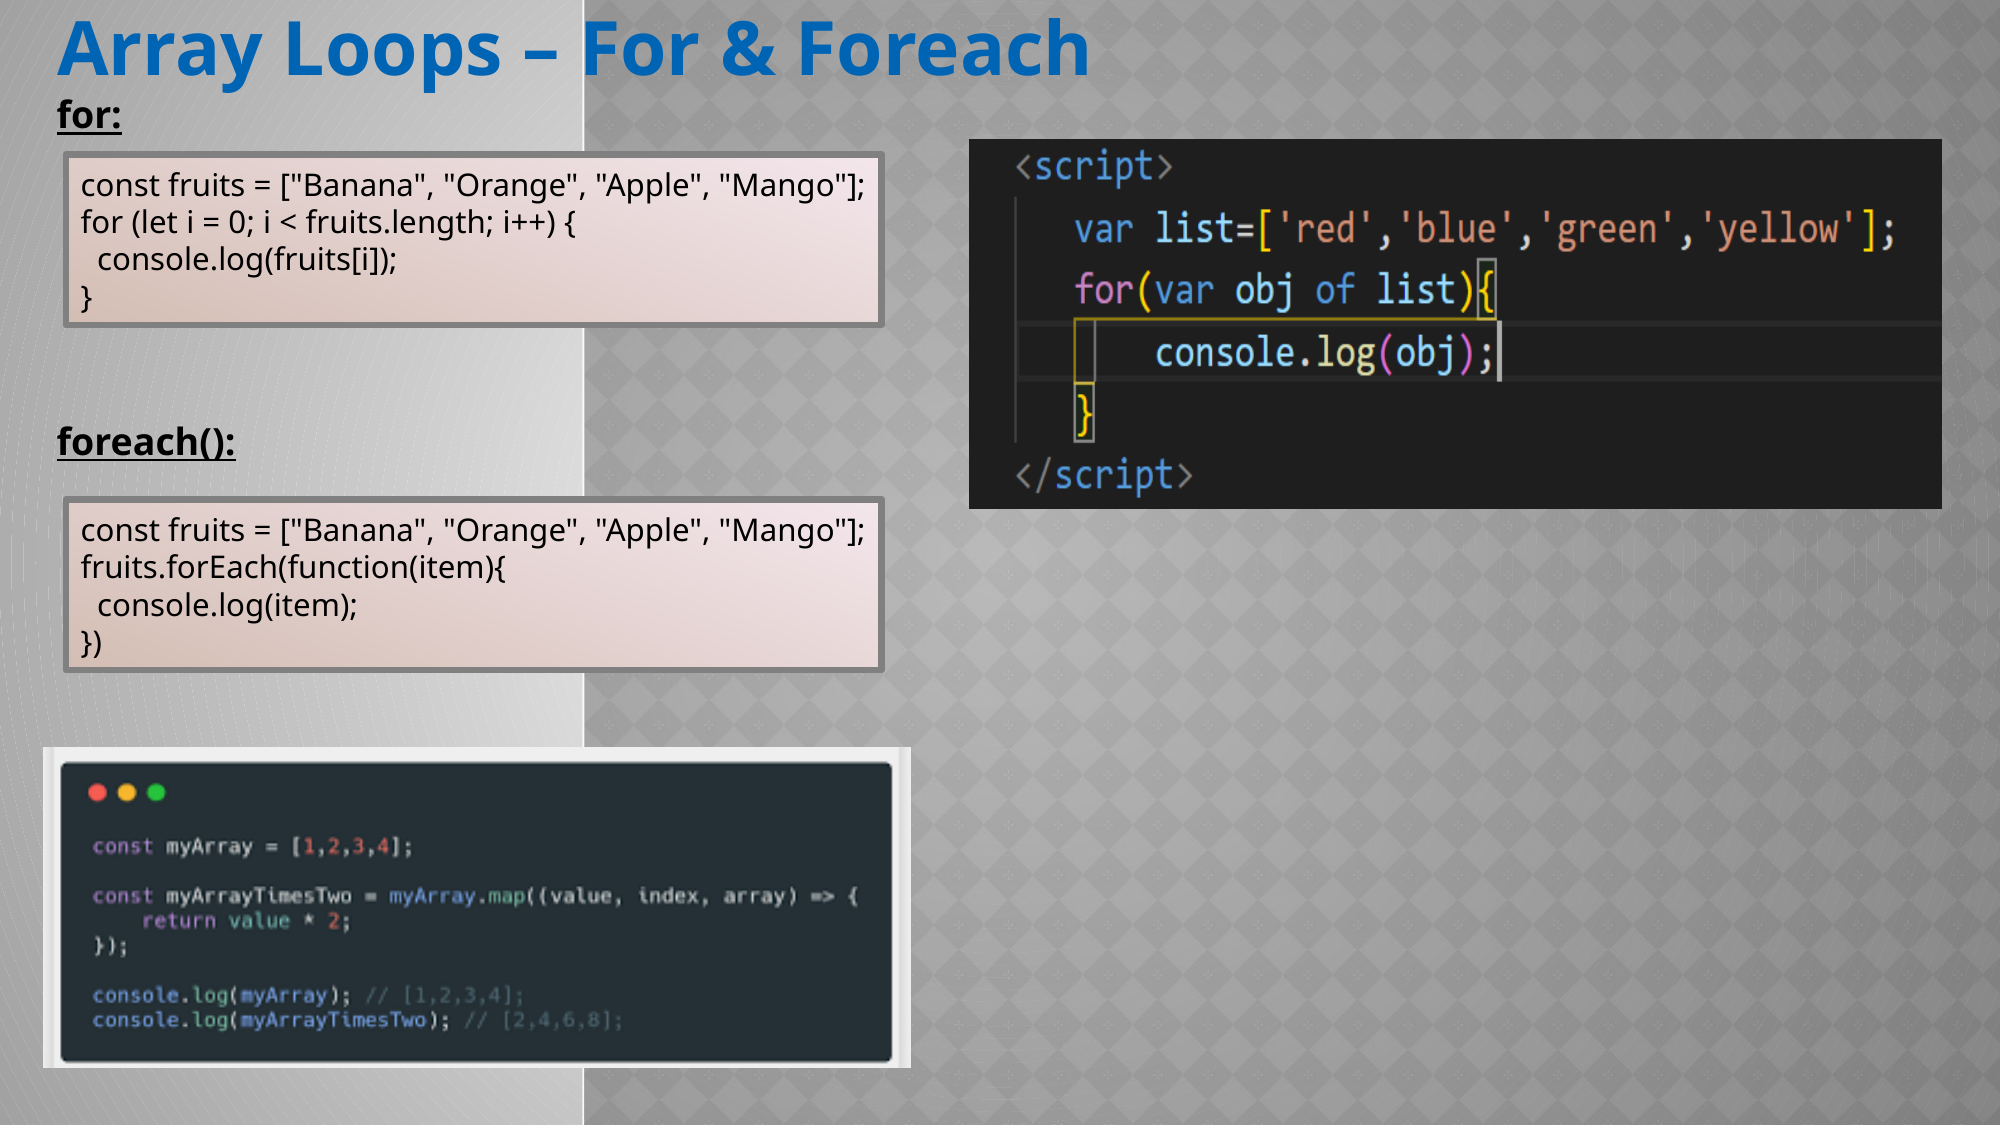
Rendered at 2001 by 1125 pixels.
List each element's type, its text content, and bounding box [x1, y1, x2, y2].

text_box const fruits = ["Banana", "Orange", "Apple", "Mango"]; for (let i = 0; i < fruits.length; i++) { console.log(fruits[i]); } [63, 151, 885, 328]
text_box Array Loops – For & Foreach [42, 3, 1649, 107]
picture [42, 747, 912, 1068]
text_box const fruits = ["Banana", "Orange", "Apple", "Mango"]; fruits.forEach(function(item){ console.log(item); }) [63, 496, 885, 673]
text_box for: [41, 84, 915, 144]
picture [968, 139, 1942, 509]
text_box foreach(): [41, 410, 915, 471]
